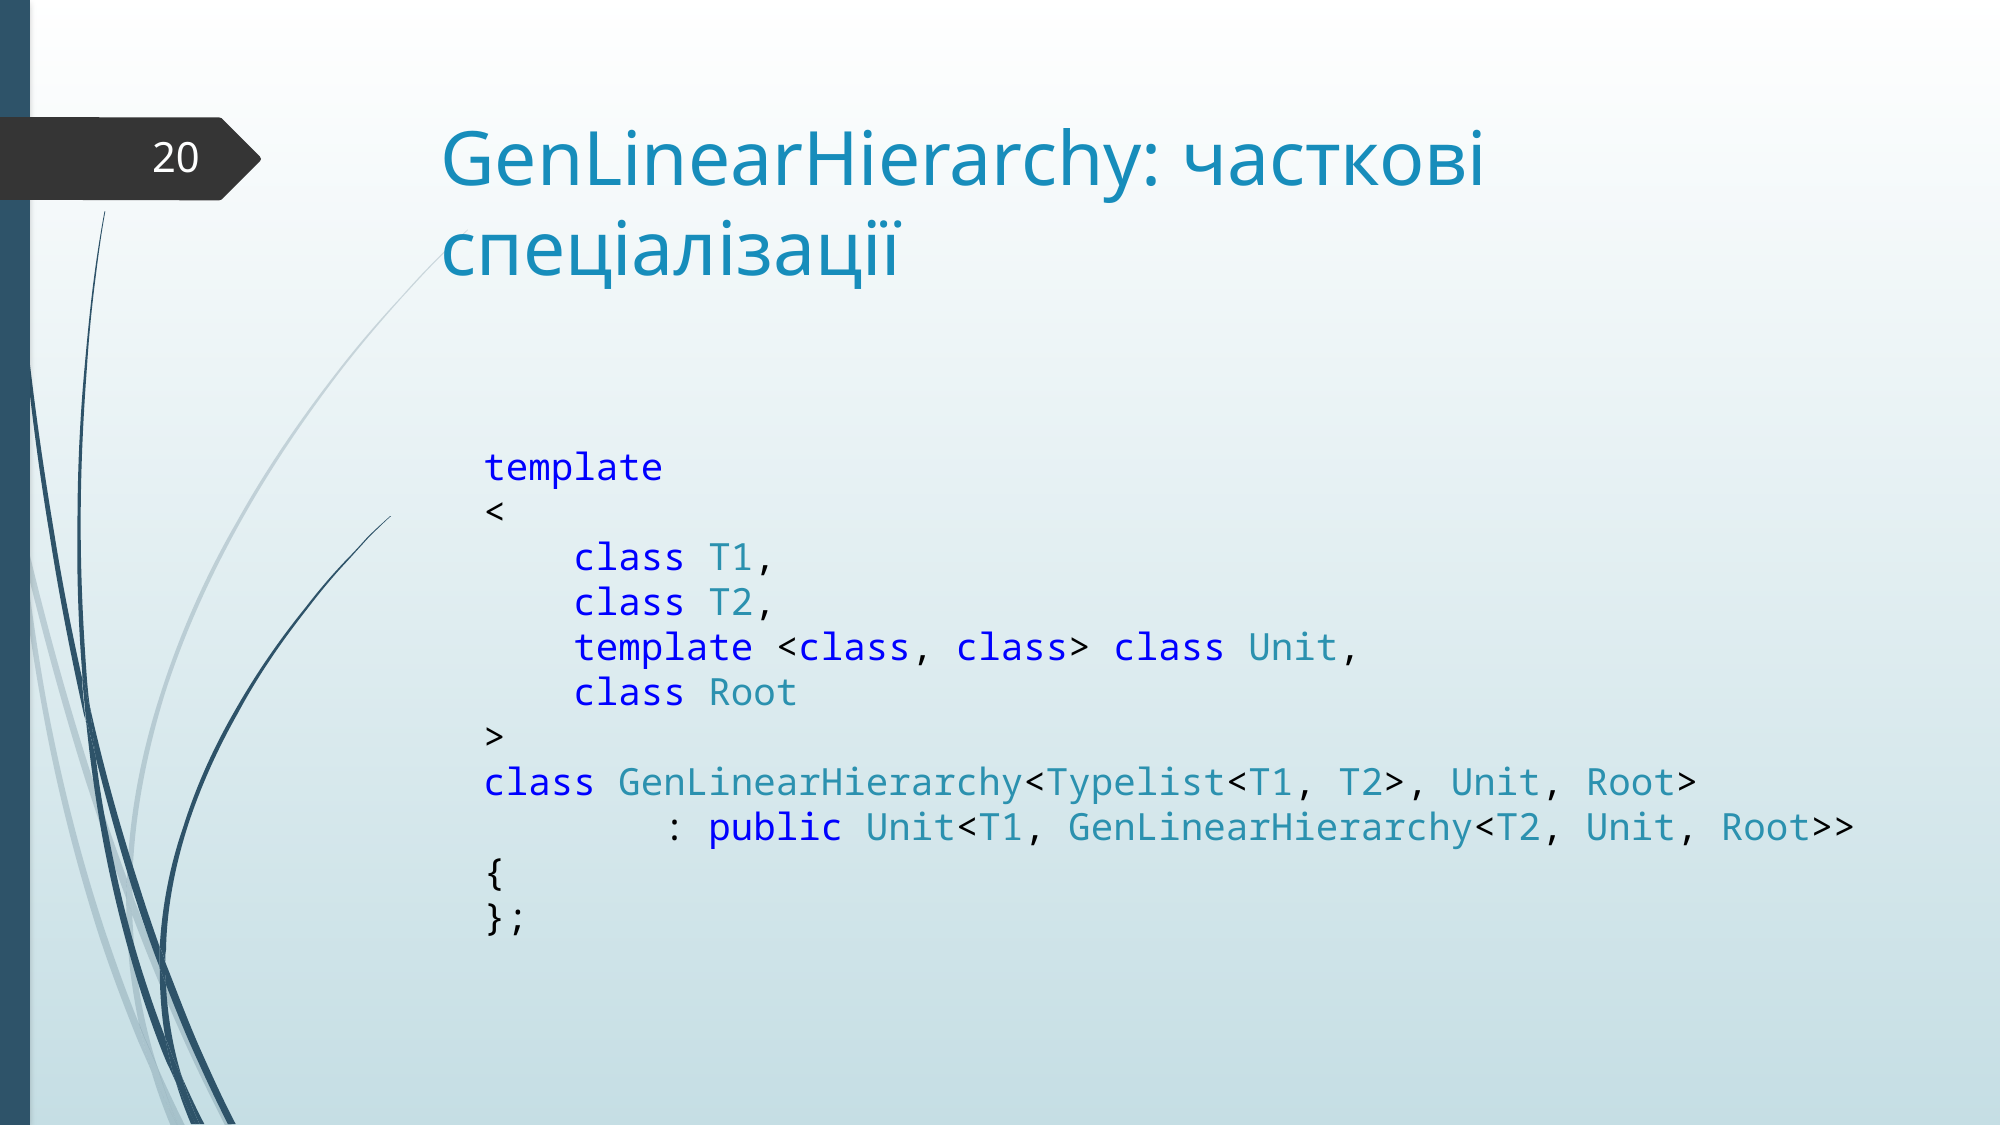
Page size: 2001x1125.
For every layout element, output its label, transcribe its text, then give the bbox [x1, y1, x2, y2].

title GenLinearHierarchy: часткові спеціалізації [425, 102, 1888, 313]
slide_number 20 [87, 129, 216, 190]
text_box template < class T1, class T2, template <class, class> class Unit, class Root > class GenLinearHierarchy<Typelist<T1, T2>, Unit, Root> : public Unit<T1, GenLinearHierarchy<T2, Unit, Root>> { }; [468, 435, 1947, 945]
